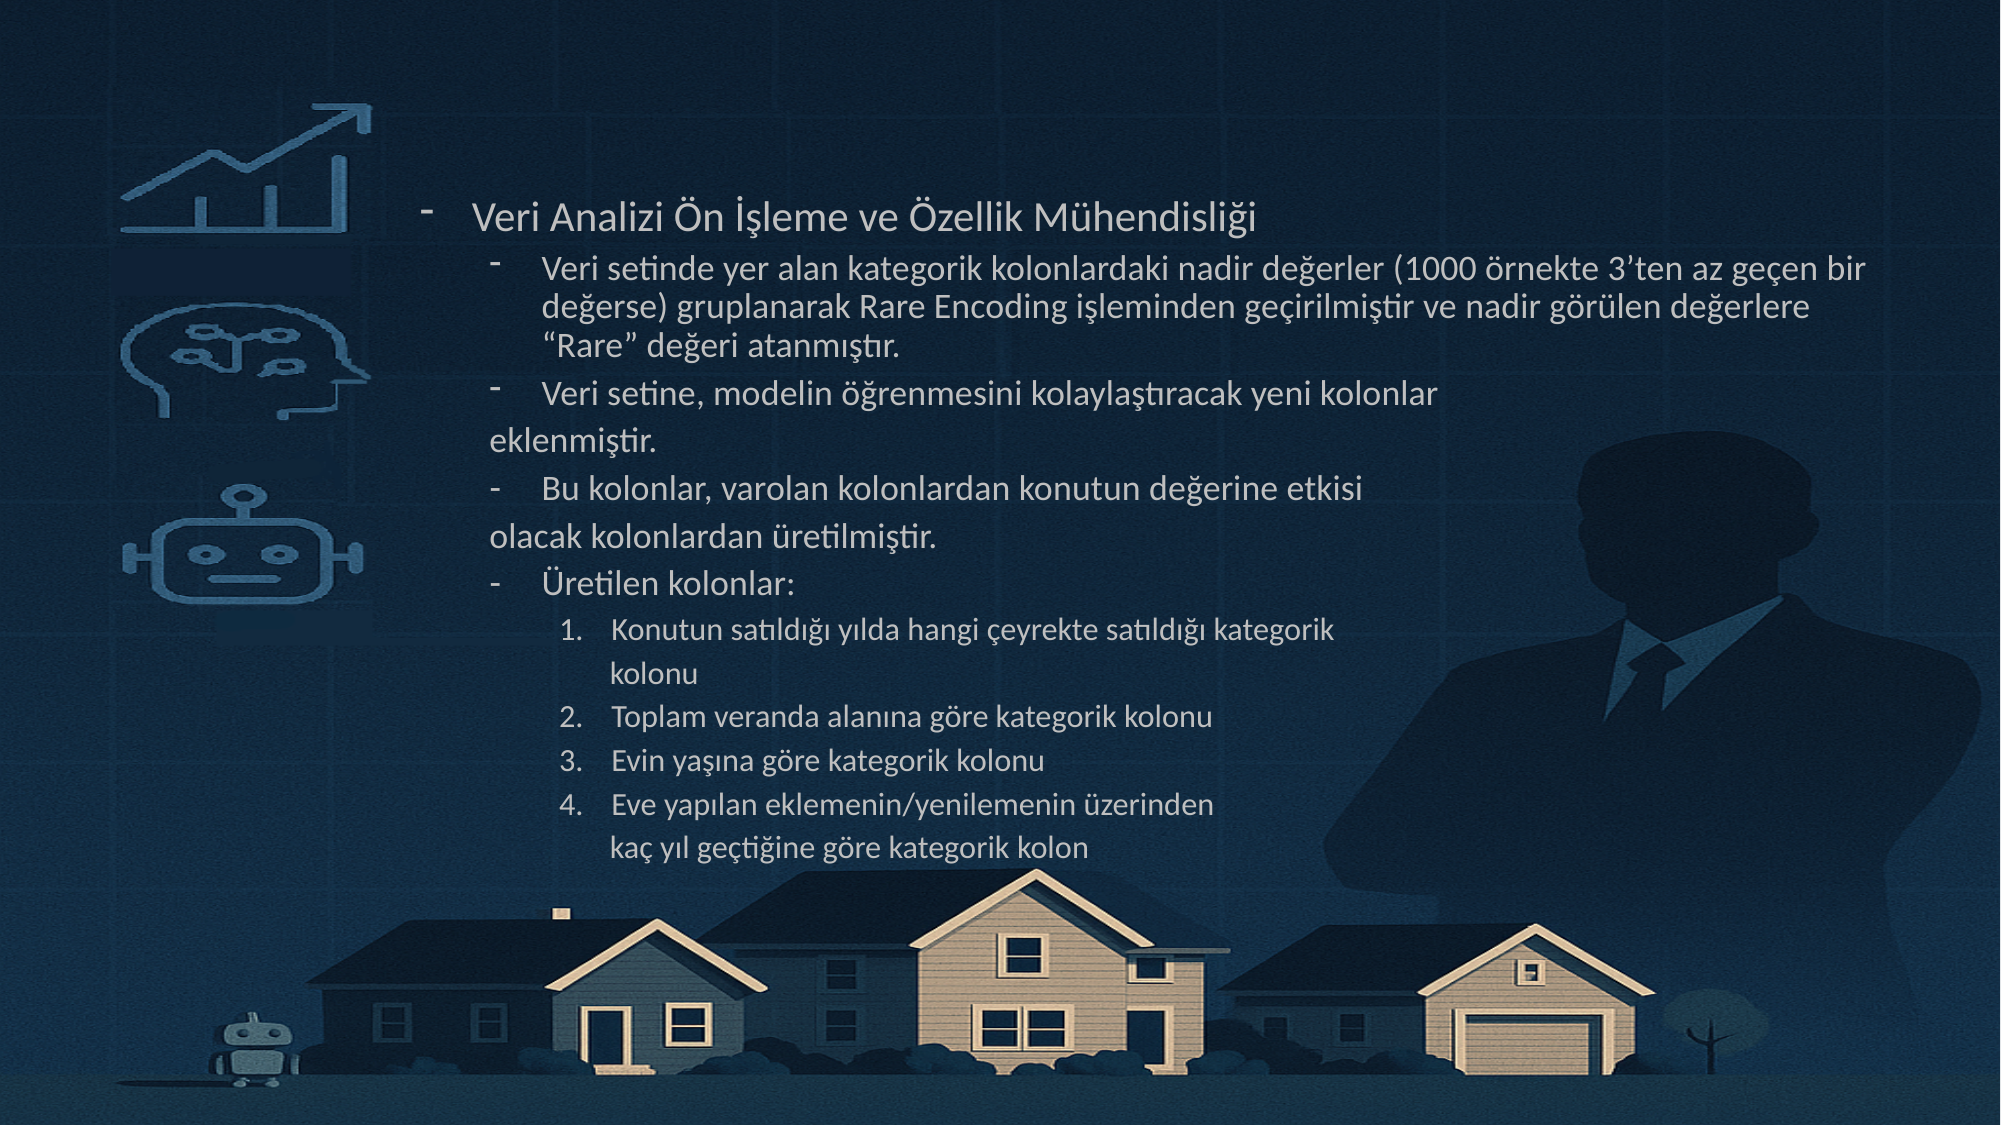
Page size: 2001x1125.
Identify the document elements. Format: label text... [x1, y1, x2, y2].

subtitle Veri Analizi Ön İşleme ve Özellik Mühendisliği Veri setinde yer alan kategorik kolonlardaki nadir değerler (1000 örnekte 3’ten az geçen bir değerse) gruplanarak Rare Encoding işleminden geçirilmiştir ve nadir görülen değerlere “Rare” değeri atanmıştır. Veri setine, modelin öğrenmesini kolaylaştıracak yeni kolonlar eklenmiştir. Bu kolonlar, varolan kolonlardan konutun değerine etkisi olacak kolonlardan üretilmiştir. Üretilen kolonlar: Konutun satıldığı yılda hangi çeyrekte satıldığı kategorik kolonu Toplam veranda alanına göre kategorik kolonu Evin yaşına göre kategorik kolonu Eve yapılan eklemenin/yenilemenin üzerinden kaç yıl geçtiğine göre kategorik kolon [404, 186, 1897, 880]
picture [0, 0, 2001, 1125]
